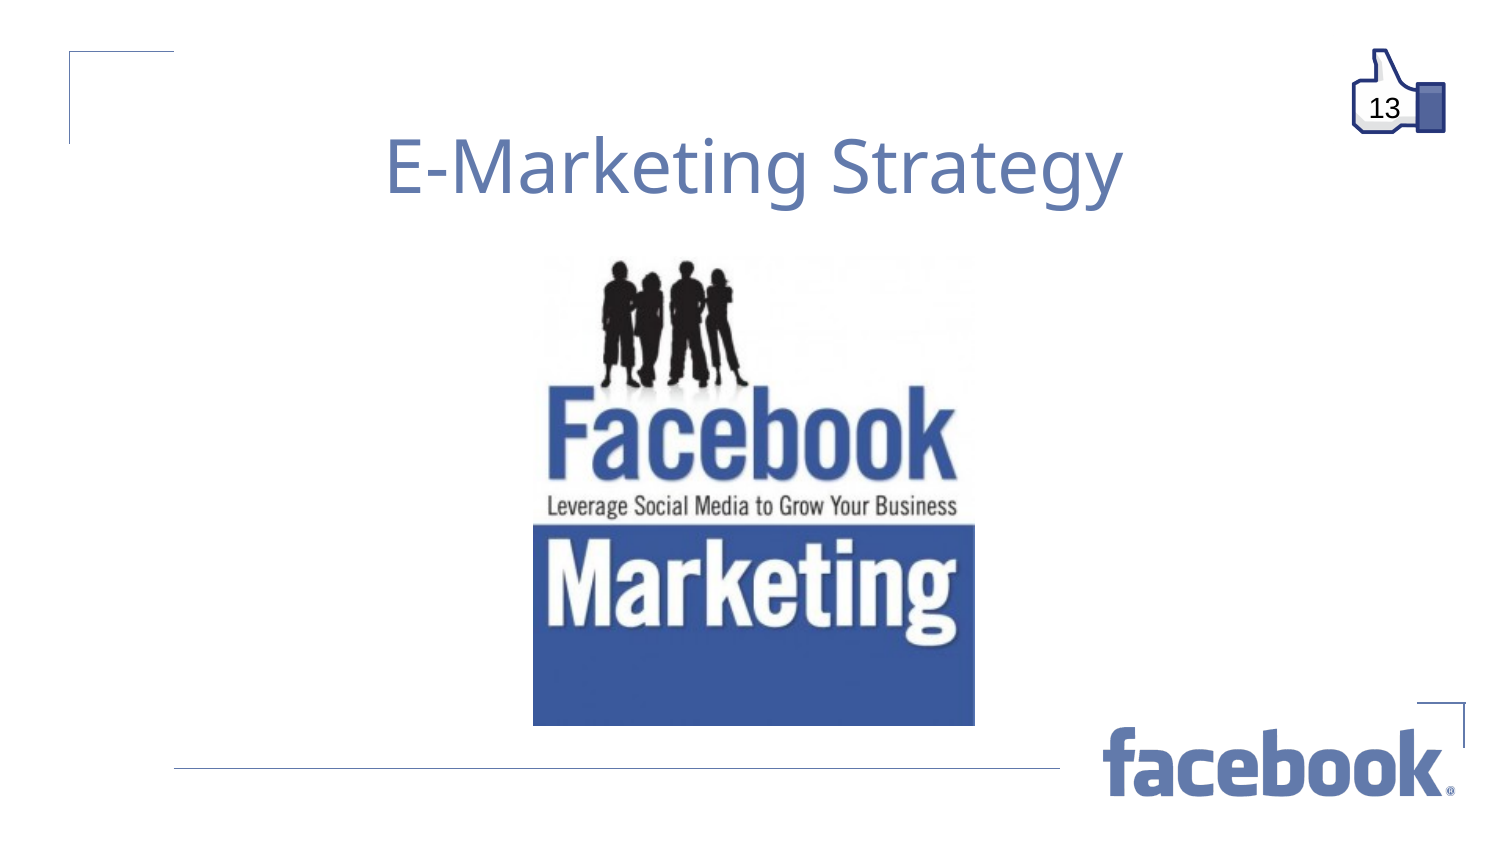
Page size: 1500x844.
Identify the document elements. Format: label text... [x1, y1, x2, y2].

picture [1059, 677, 1500, 844]
list E-Marketing Strategy [214, 89, 1294, 272]
picture [1333, 35, 1451, 145]
picture [533, 256, 975, 726]
